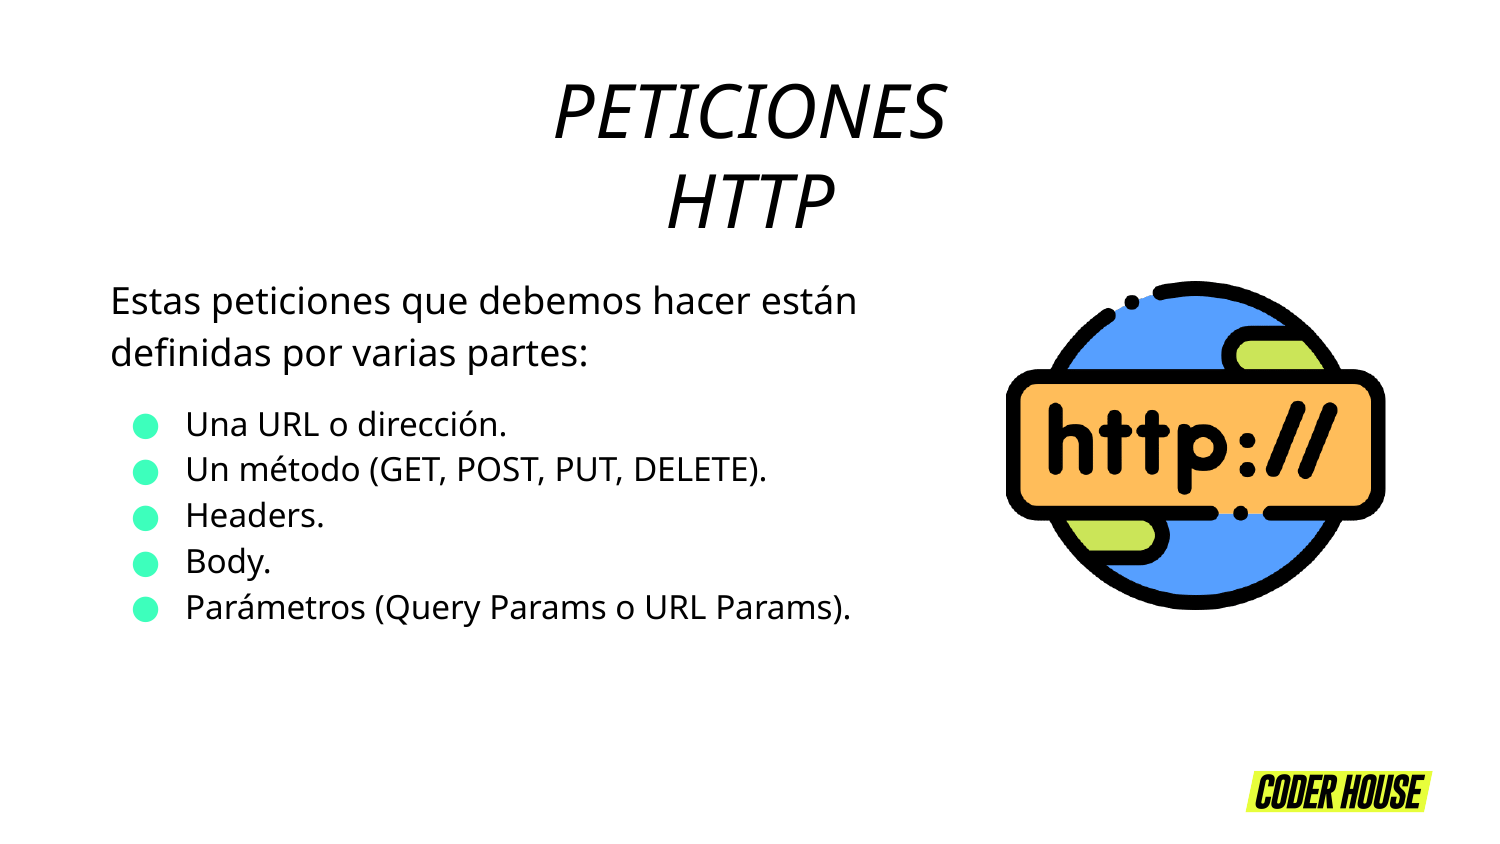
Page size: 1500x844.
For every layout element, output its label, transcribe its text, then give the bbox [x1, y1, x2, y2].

text_box Estas peticiones que debemos hacer están definidas por varias partes: Una URL o dirección. Un método (GET, POST, PUT, DELETE). Headers. Body. Parámetros (Query Params o URL Params). [95, 255, 929, 635]
picture [1005, 255, 1386, 635]
text_box PETICIONES HTTP [503, 48, 996, 541]
picture [1241, 764, 1437, 819]
